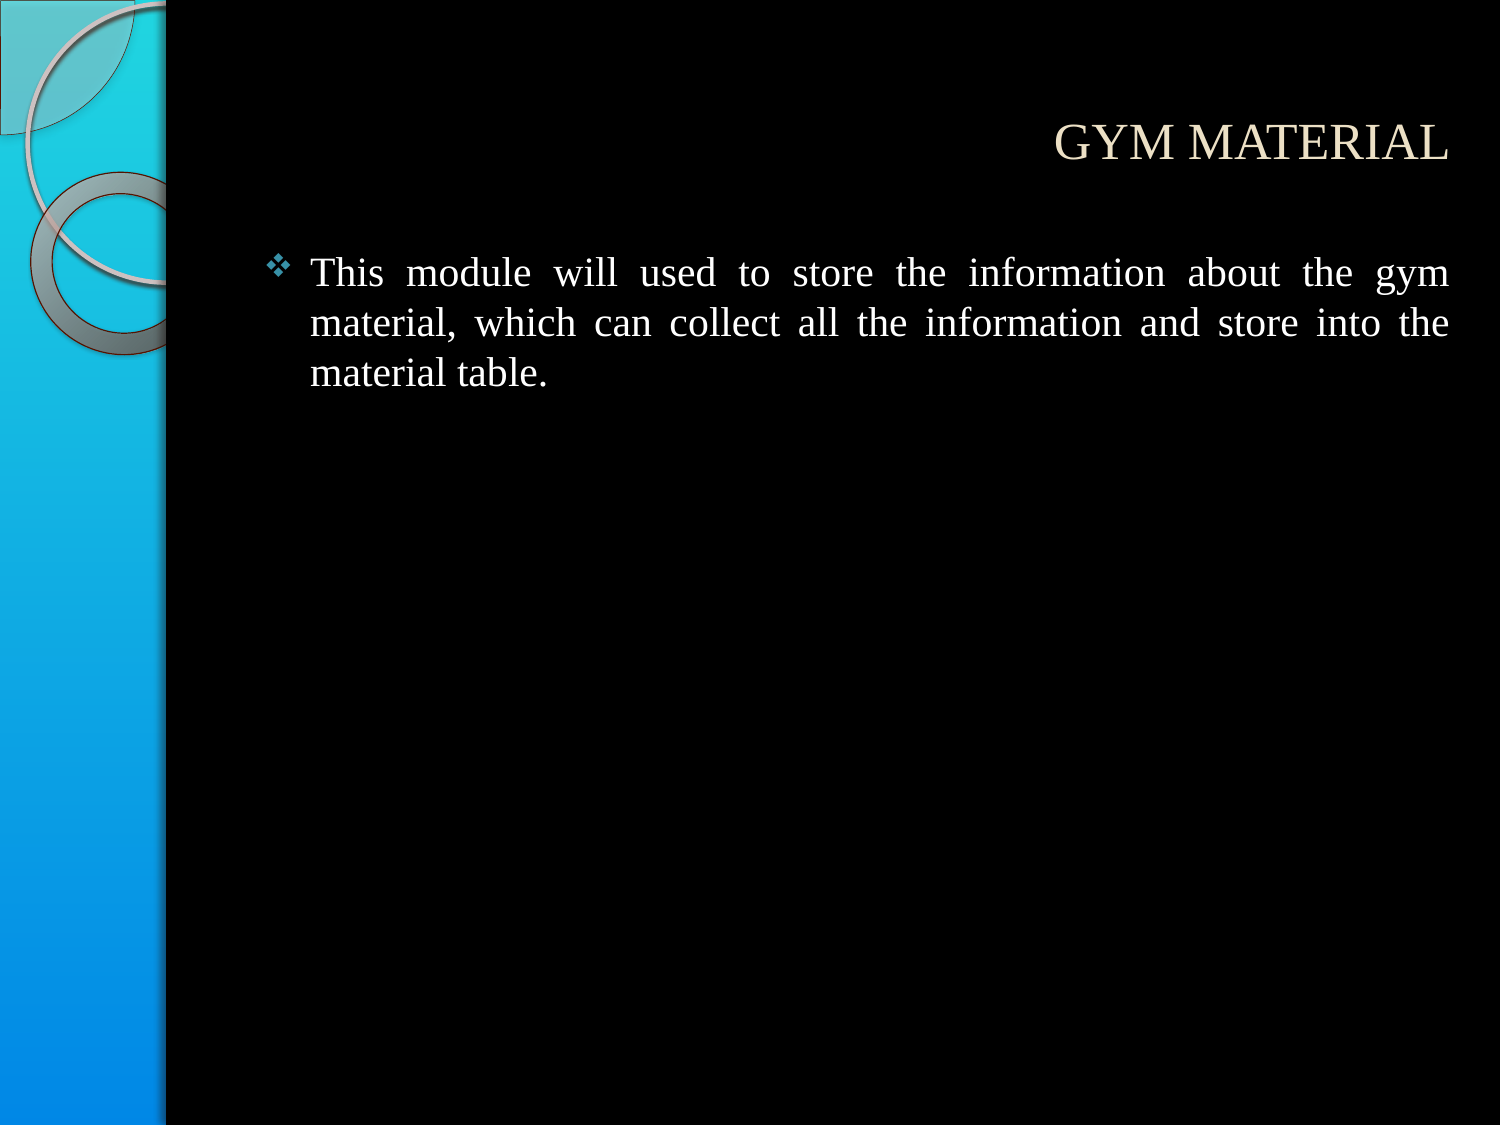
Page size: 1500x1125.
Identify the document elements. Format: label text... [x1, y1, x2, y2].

title GYM MATERIAL [235, 45, 1466, 233]
list This module will used to store the information about the gym material, which can collect all the information and store into the material table. [235, 237, 1466, 1025]
